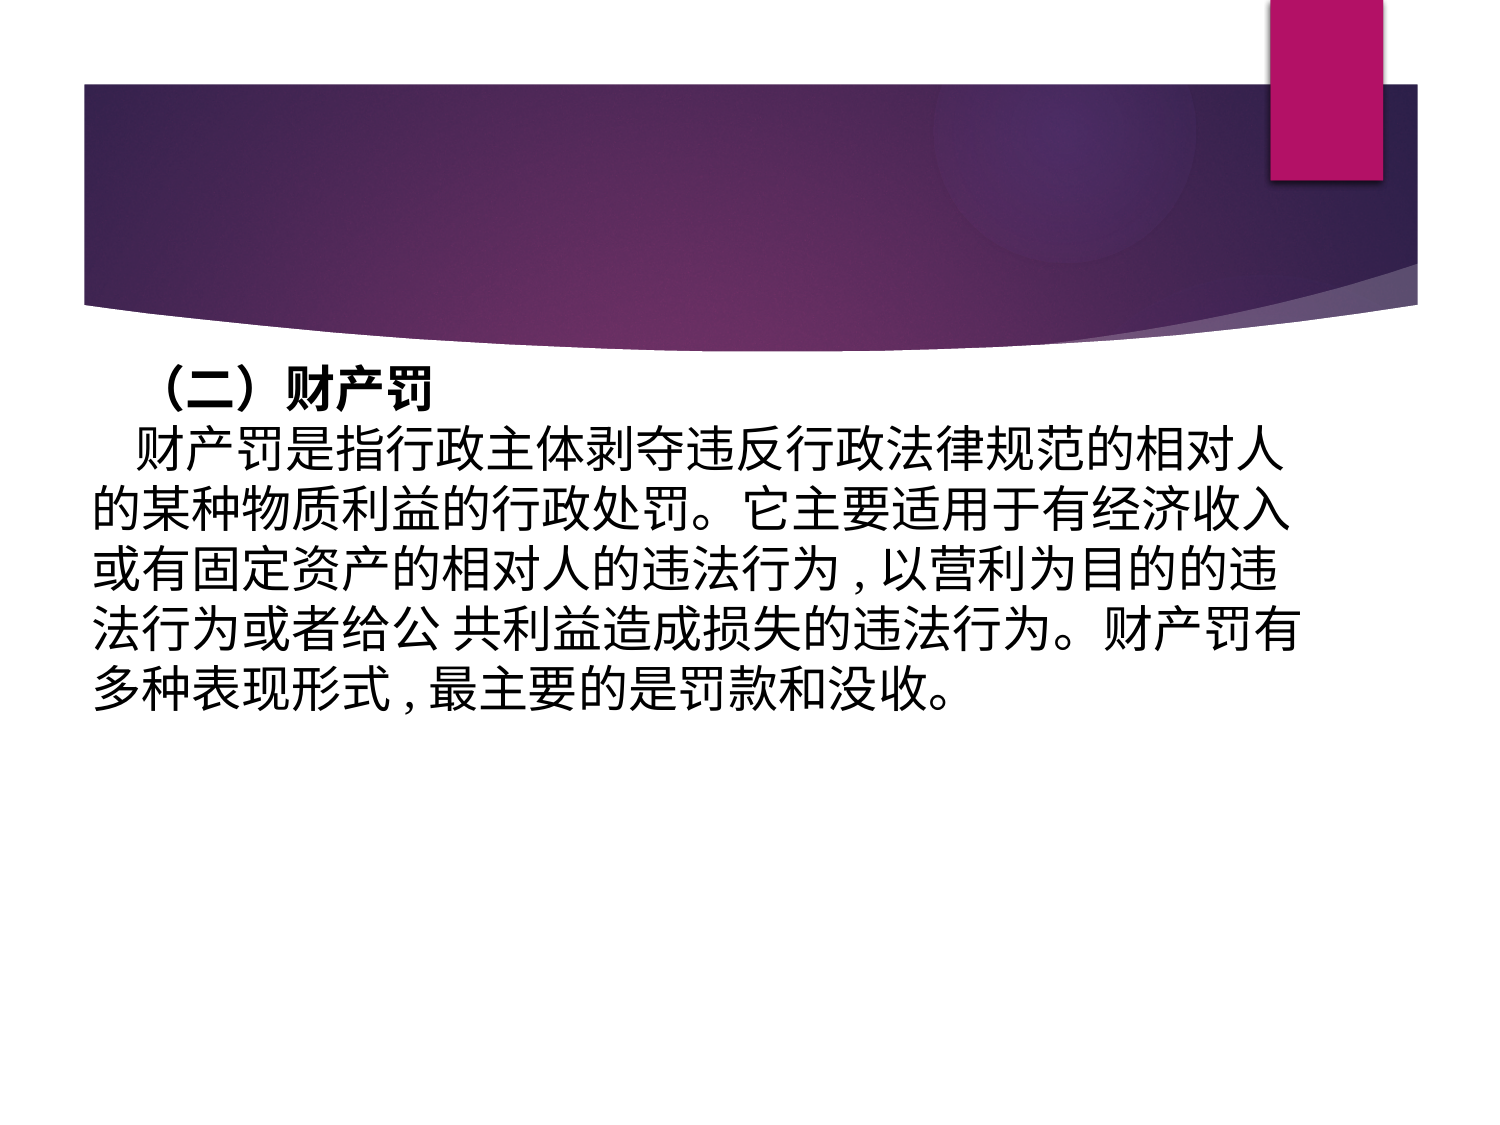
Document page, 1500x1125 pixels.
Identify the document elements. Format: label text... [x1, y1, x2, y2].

text_box （二）财产罚 财产罚是指行政主体剥夺违反行政法律规范的相对人的某种物质利益的行政处罚。它主要适用于有经济收入或有固定资产的相对人的违法行为,以营利为目的的违法行为或者给公 共利益造成损失的违法行为。财产罚有多种表现形式,最主要的是罚款和没收。 [76, 349, 1340, 725]
